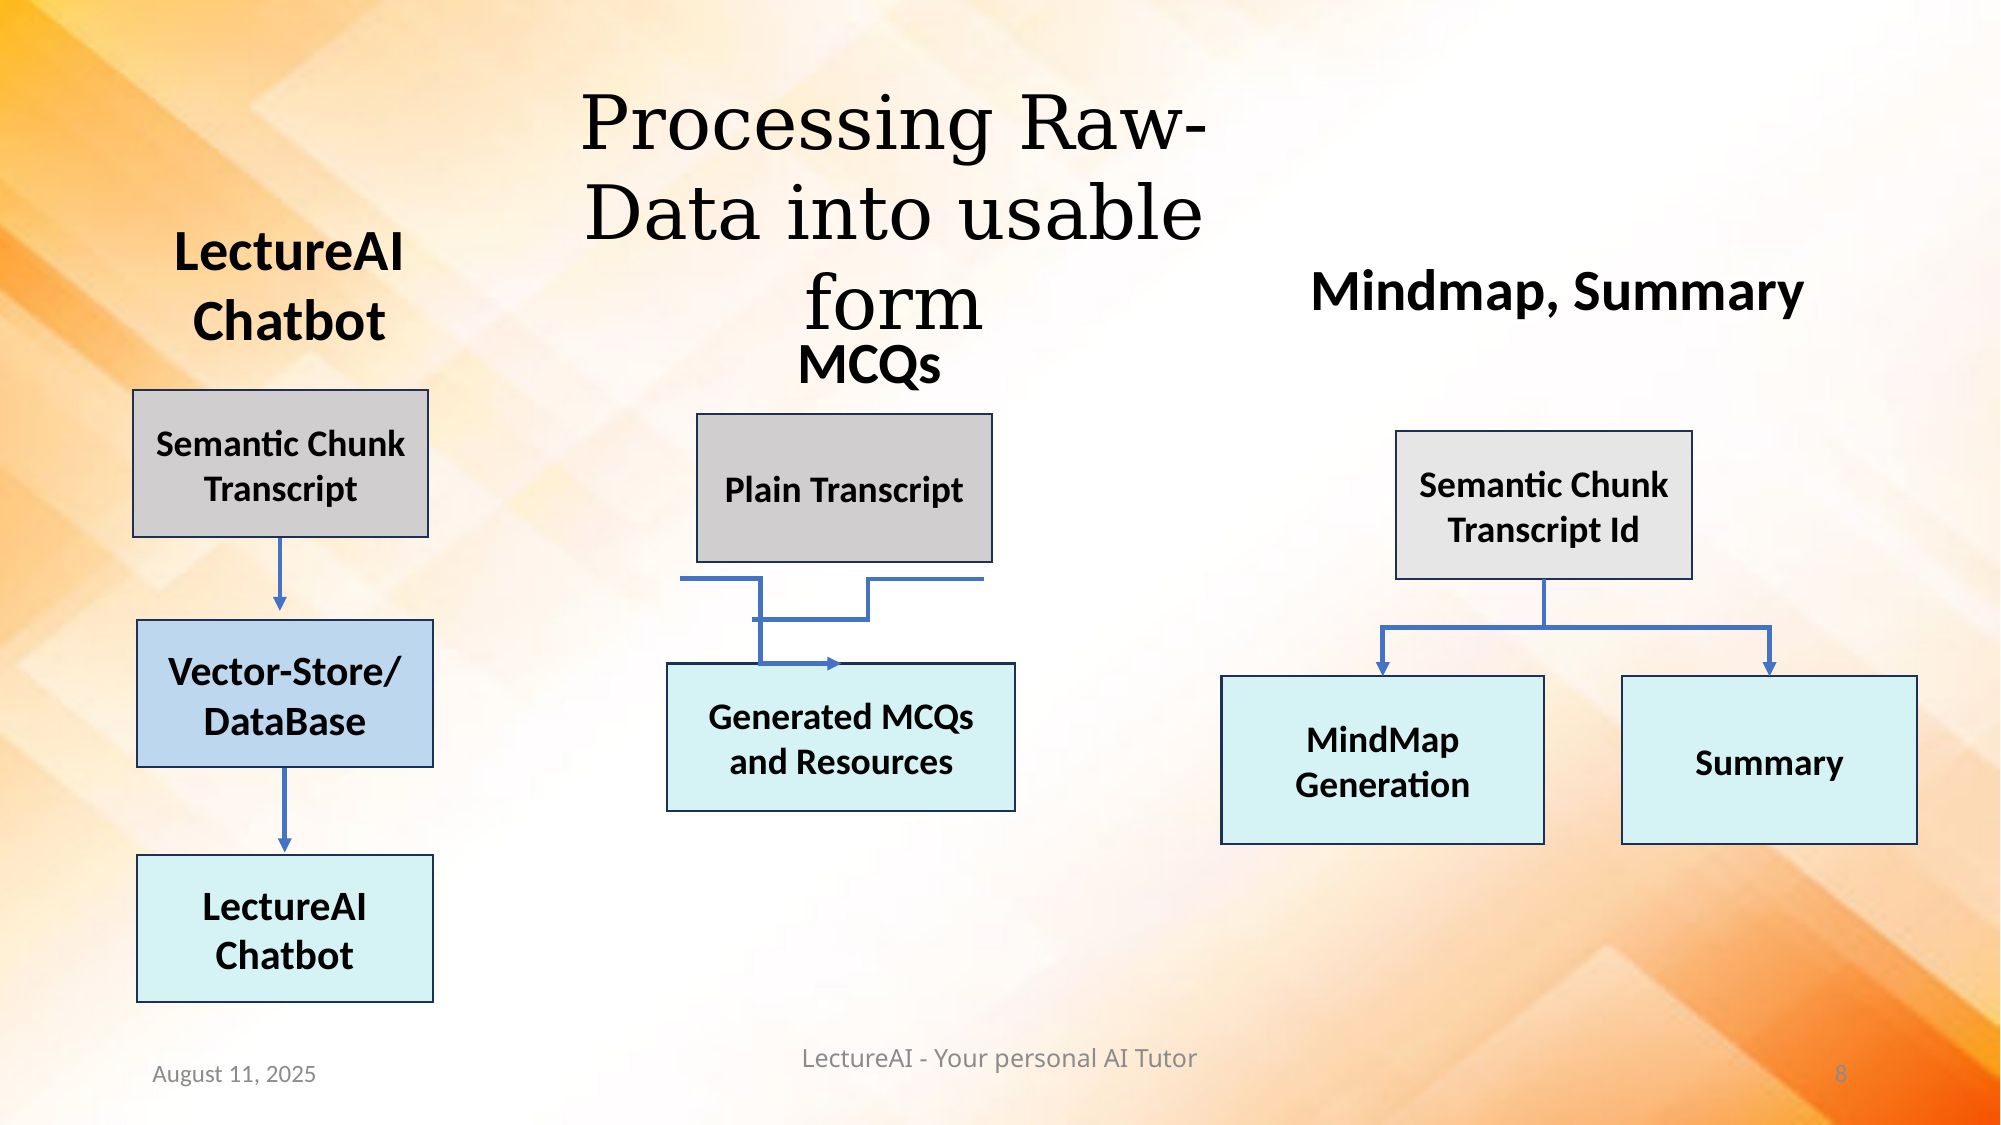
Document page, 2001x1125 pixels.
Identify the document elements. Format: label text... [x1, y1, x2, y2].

text_box Processing Raw-Data into usable form [538, 66, 1251, 352]
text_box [115, 204, 464, 1003]
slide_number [137, 1042, 588, 1103]
footer LectureAI - Your personal AI Tutor [662, 1042, 1338, 1103]
slide_number 8 [1412, 1042, 1863, 1103]
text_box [667, 244, 1918, 845]
text_box [68, 787, 1025, 1079]
text_box [0, 46, 1305, 192]
picture [0, 0, 2001, 1125]
